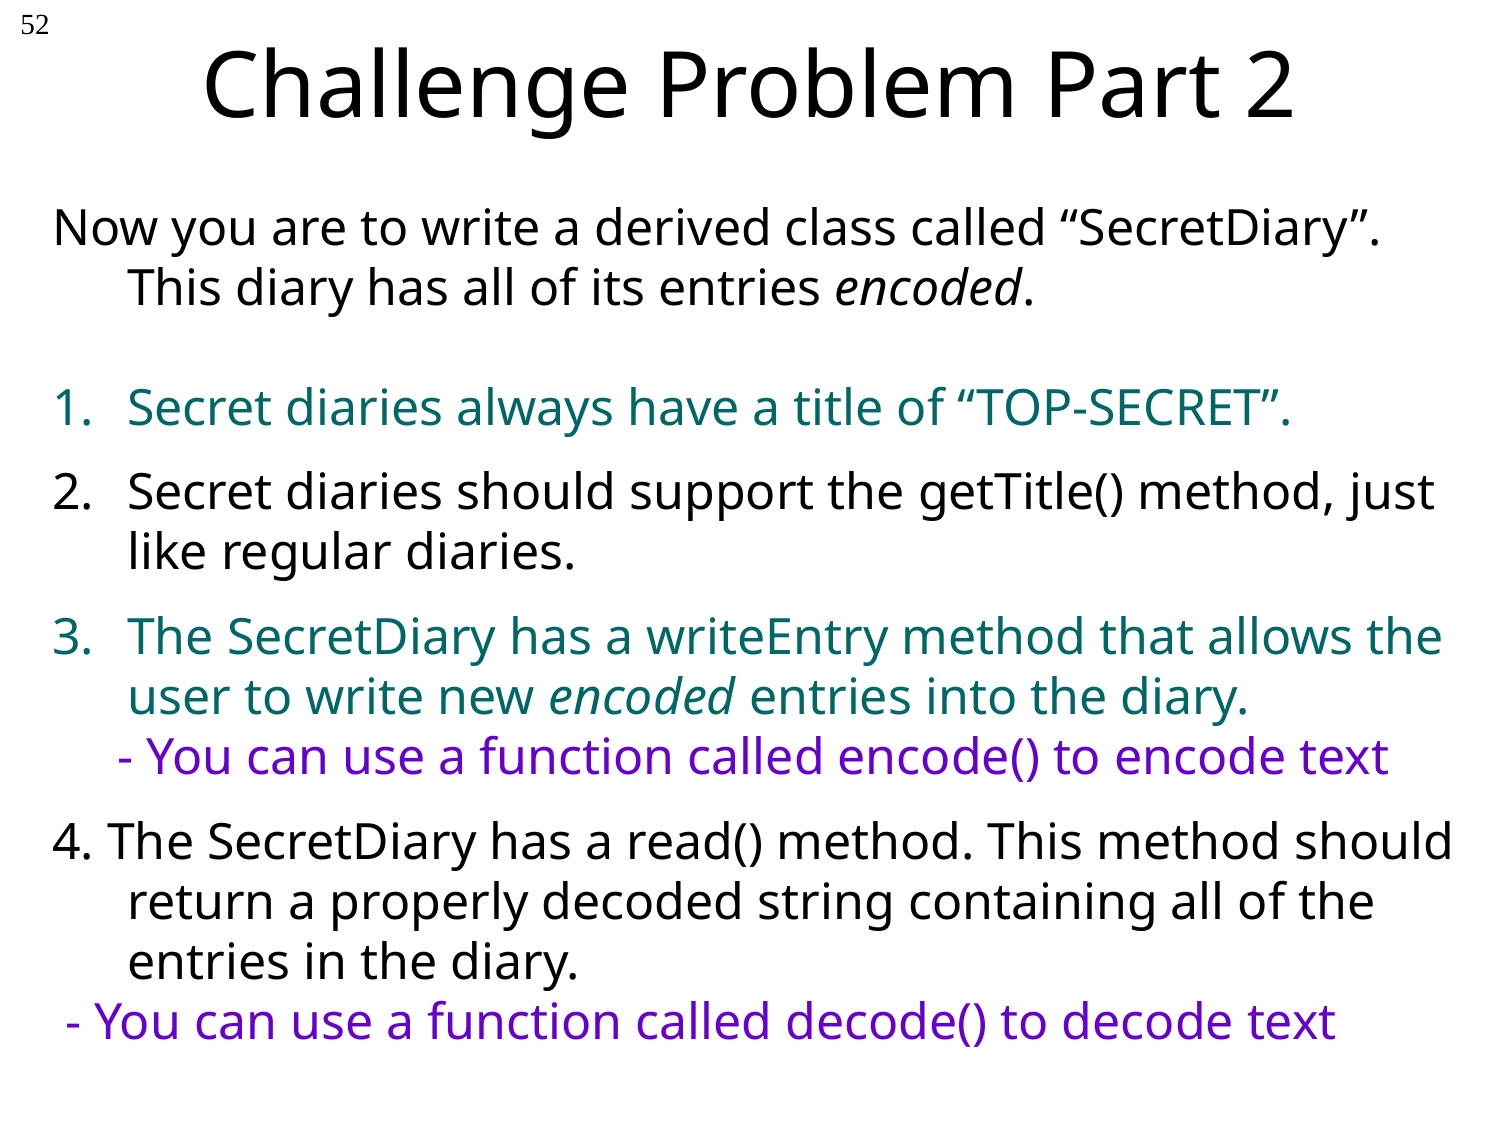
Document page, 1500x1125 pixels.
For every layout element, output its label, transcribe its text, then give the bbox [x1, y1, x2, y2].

slide_number 52 [0, 0, 65, 73]
text_box Now you are to write a derived class called “SecretDiary”. This diary has all of its entries encoded. Secret diaries always have a title of “TOP-SECRET”. Secret diaries should support the getTitle() method, just like regular diaries. The SecretDiary has a writeEntry method that allows the user to write new encoded entries into the diary. - You can use a function called encode() to encode text 4. The SecretDiary has a read() method. This method should return a properly decoded string containing all of the entries in the diary. - You can use a function called decode() to decode text [37, 187, 1479, 1118]
title Challenge Problem Part 2 [112, 0, 1388, 175]
